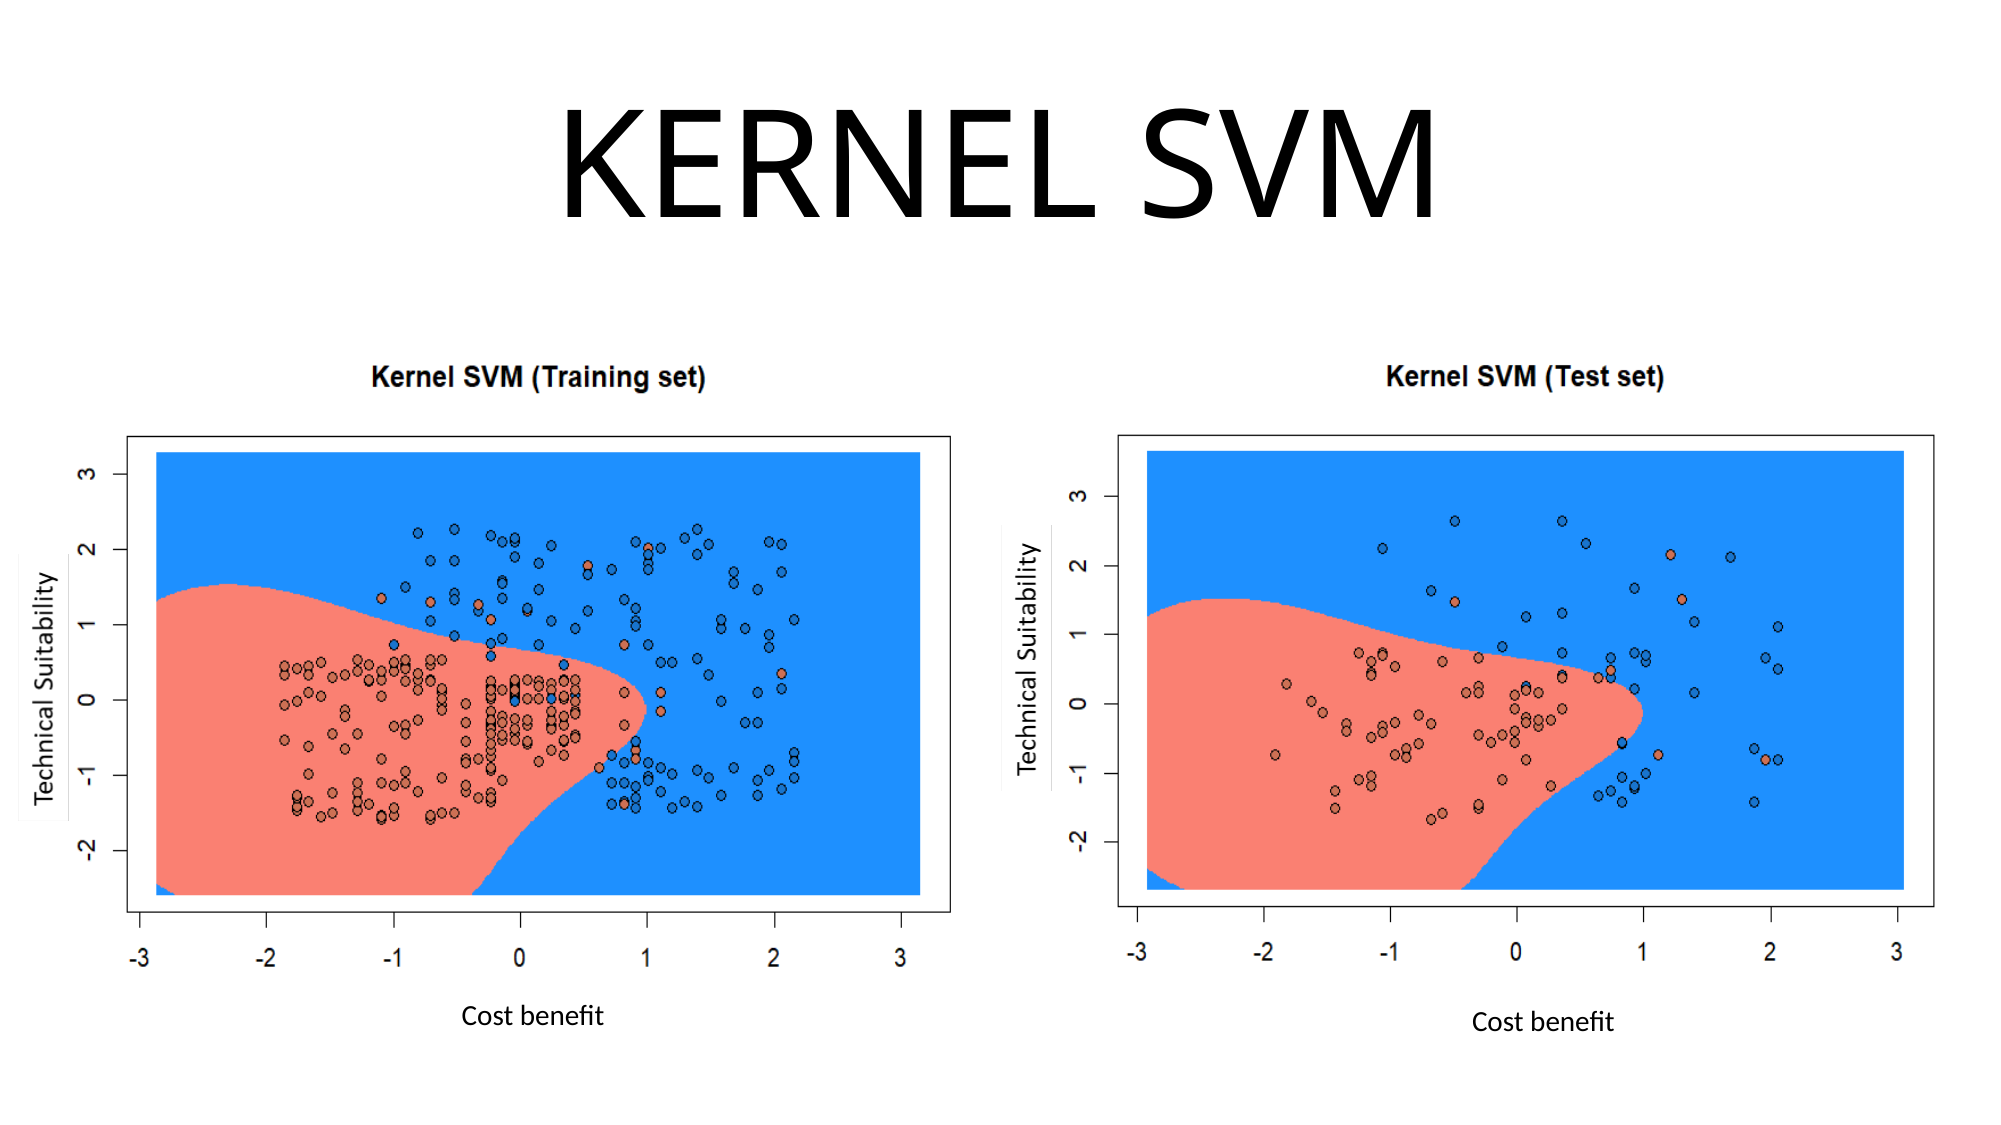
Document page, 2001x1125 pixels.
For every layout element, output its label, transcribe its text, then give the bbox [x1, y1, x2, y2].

picture [15, 313, 1991, 1066]
title KERNEL SVM [137, 59, 1863, 278]
